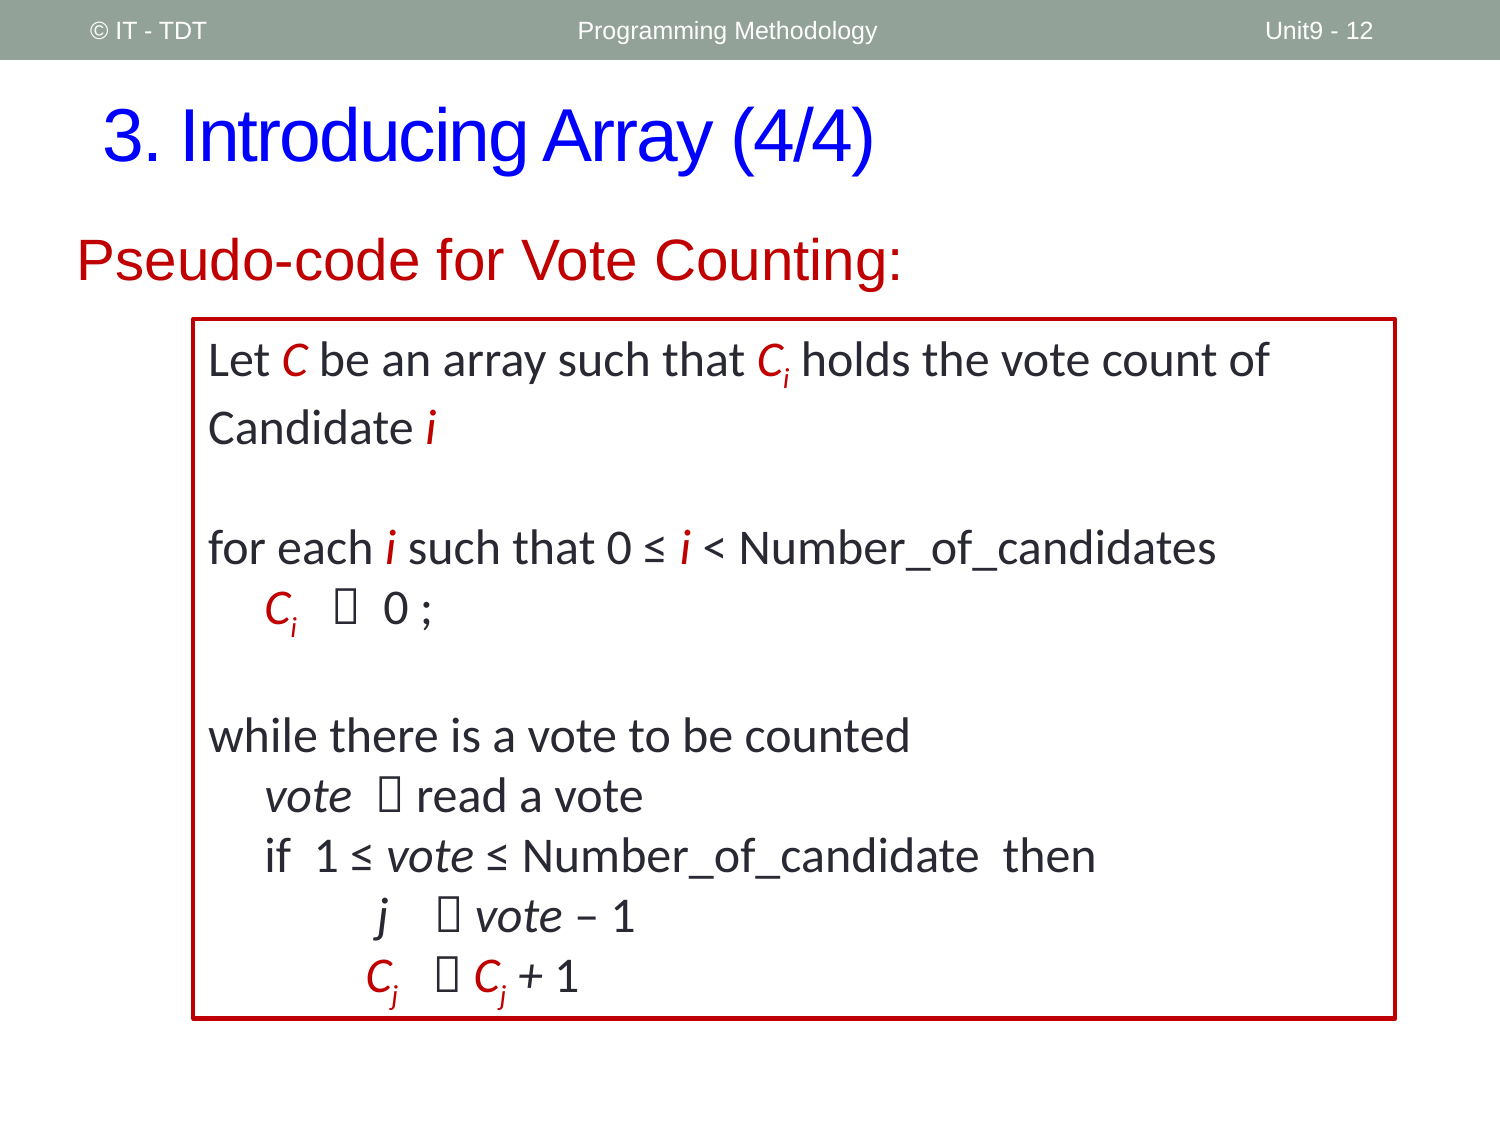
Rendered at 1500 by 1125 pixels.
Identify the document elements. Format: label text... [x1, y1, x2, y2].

title 3. Introducing Array (4/4) [87, 62, 1463, 200]
slide_number © IT - TDT [75, 3, 550, 57]
footer Programming Methodology [562, 3, 1238, 57]
slide_number Unit9 - 12 [1250, 3, 1425, 57]
text_box Pseudo-code for Vote Counting: [62, 214, 920, 300]
text_box Let C be an array such that Ci holds the vote count of Candidate i for each i such that 0 ≤ i < Number_of_candidates Ci  0 ; while there is a vote to be counted vote  read a vote if 1 ≤ vote ≤ Number_of_candidate then j  vote – 1 Cj  Cj + 1 [193, 318, 1396, 1019]
